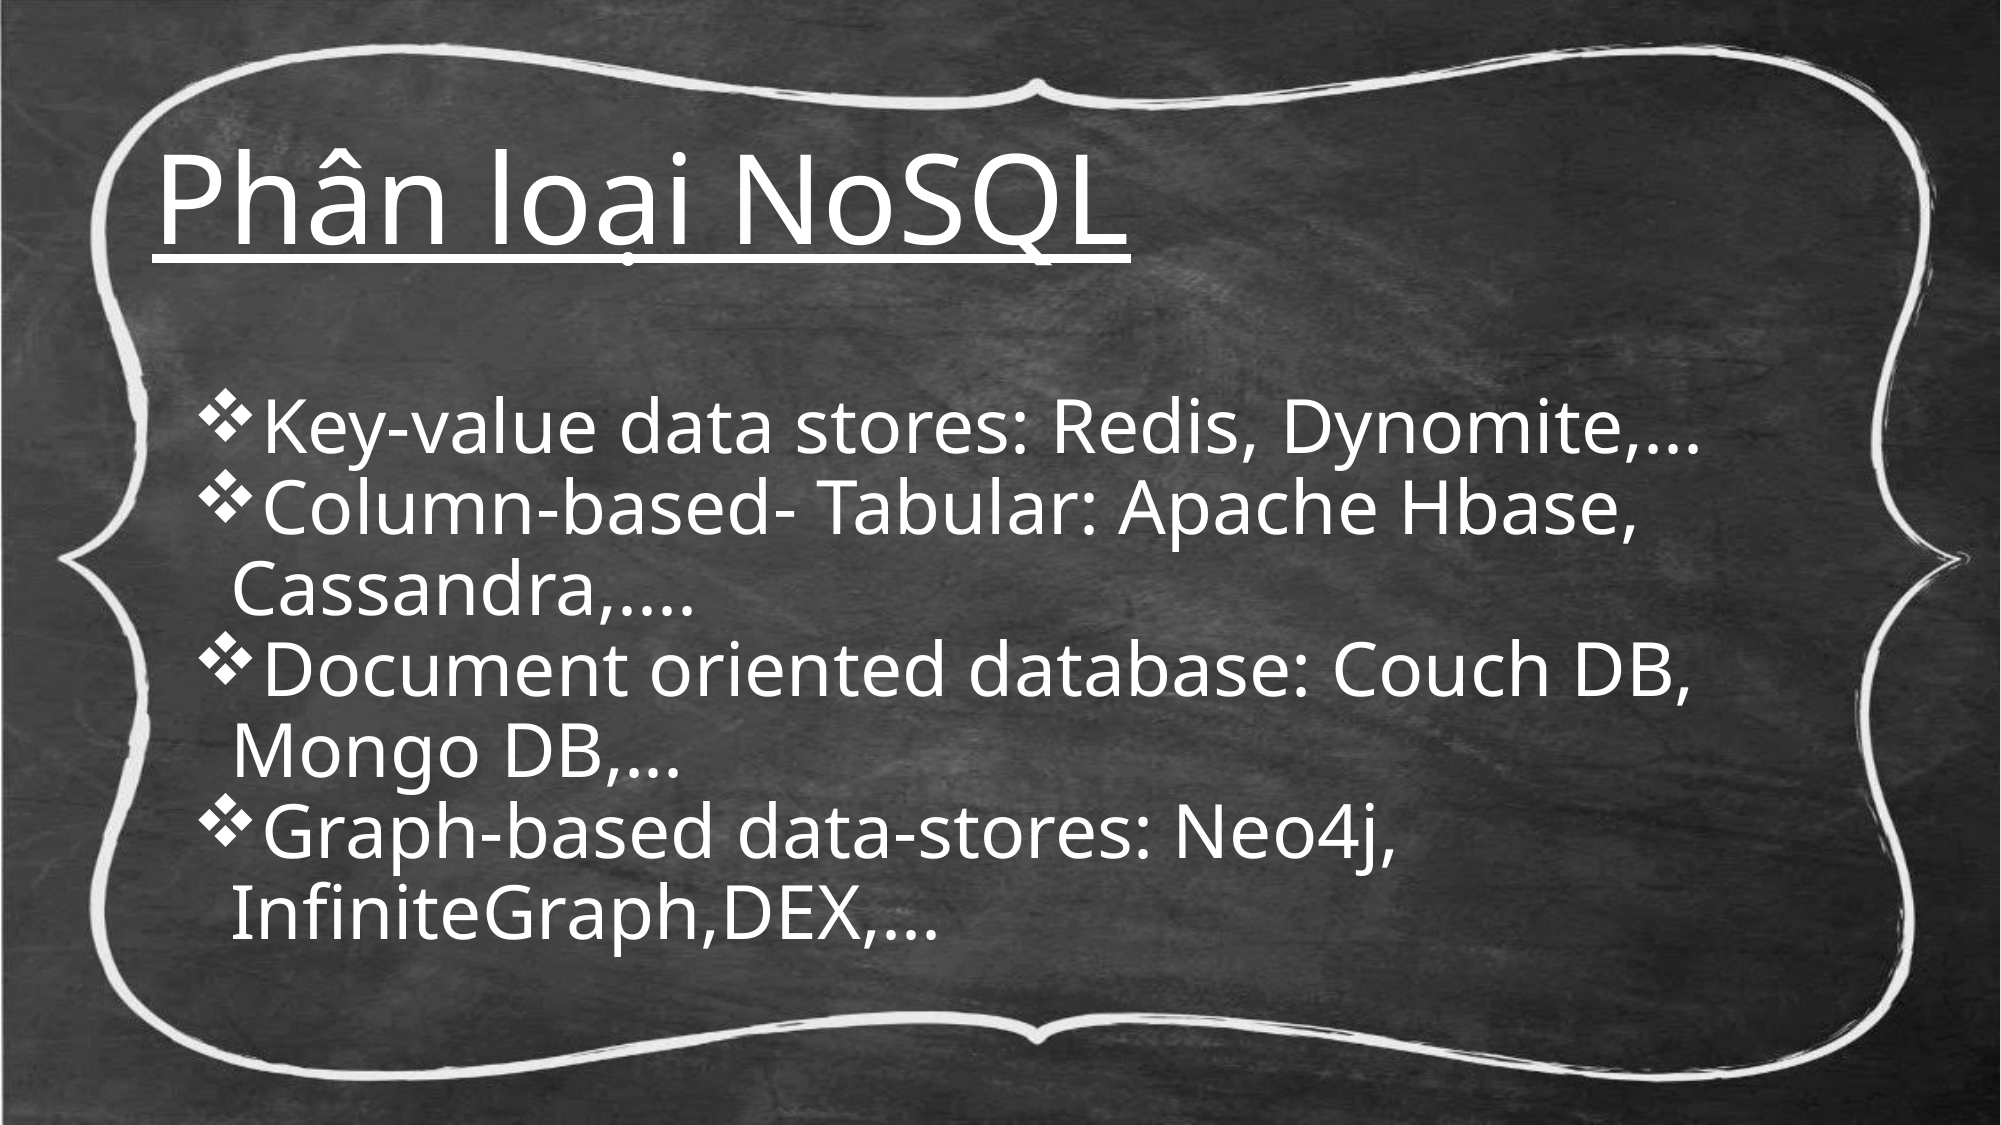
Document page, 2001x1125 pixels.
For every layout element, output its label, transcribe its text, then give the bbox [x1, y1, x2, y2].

list Key-value data stores: Redis, Dynomite,... Column-based- Tabular: Apache Hbase, Cassandra,.... Document oriented database: Couch DB, Mongo DB,... Graph-based data-stores: Neo4j, InfiniteGraph,DEX,... [177, 381, 1927, 1125]
title Phân loại NoSQL [137, 95, 1863, 313]
picture [0, 0, 2001, 1125]
